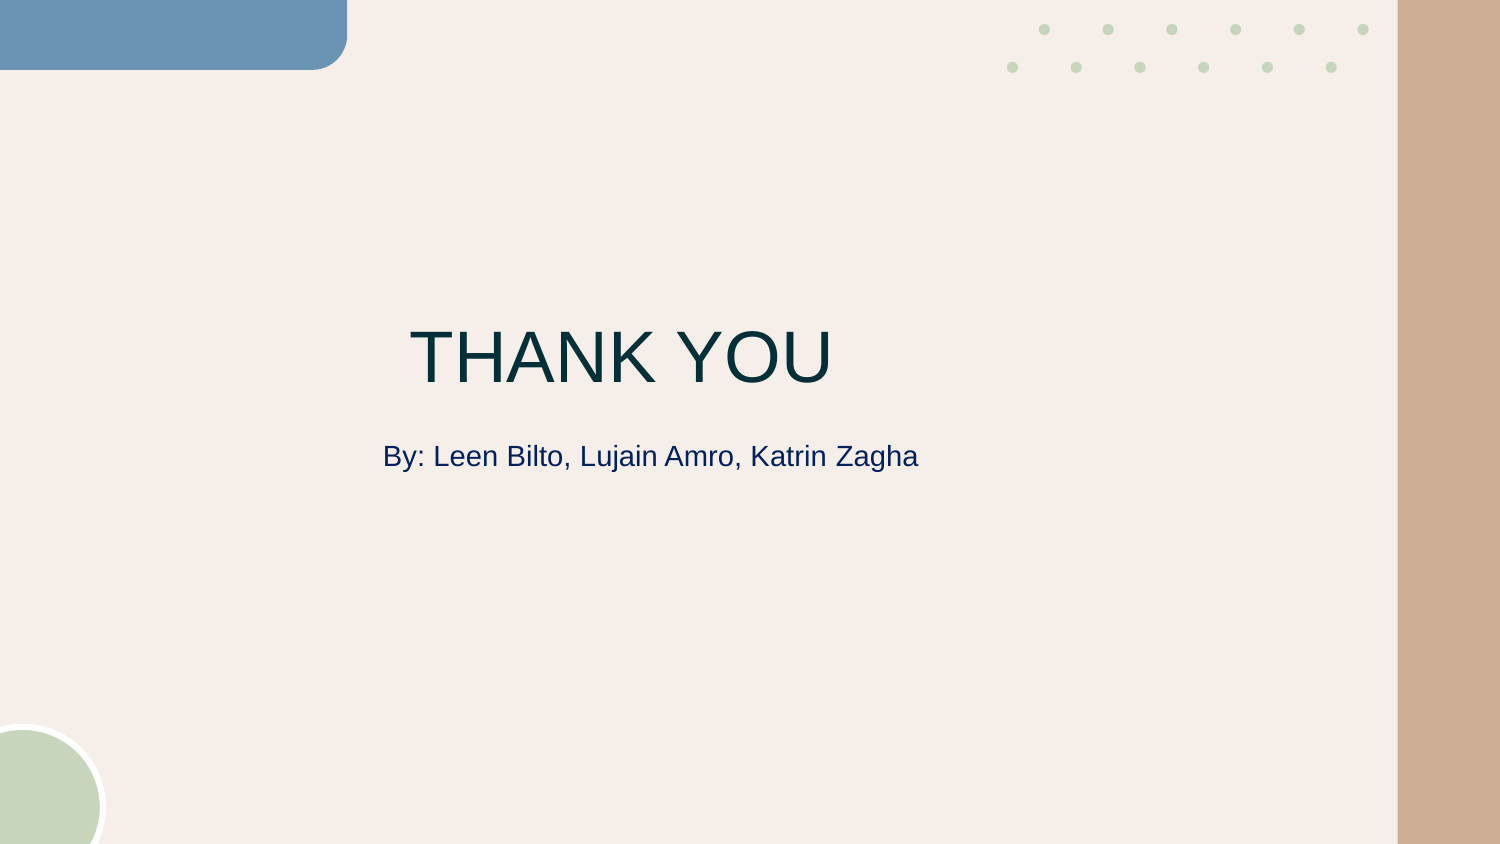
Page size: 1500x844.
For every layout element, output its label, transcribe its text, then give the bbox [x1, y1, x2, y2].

title THANK YOU [256, 277, 987, 430]
text_box By: Leen Bilto, Lujain Amro, Katrin Zagha [368, 429, 1172, 515]
